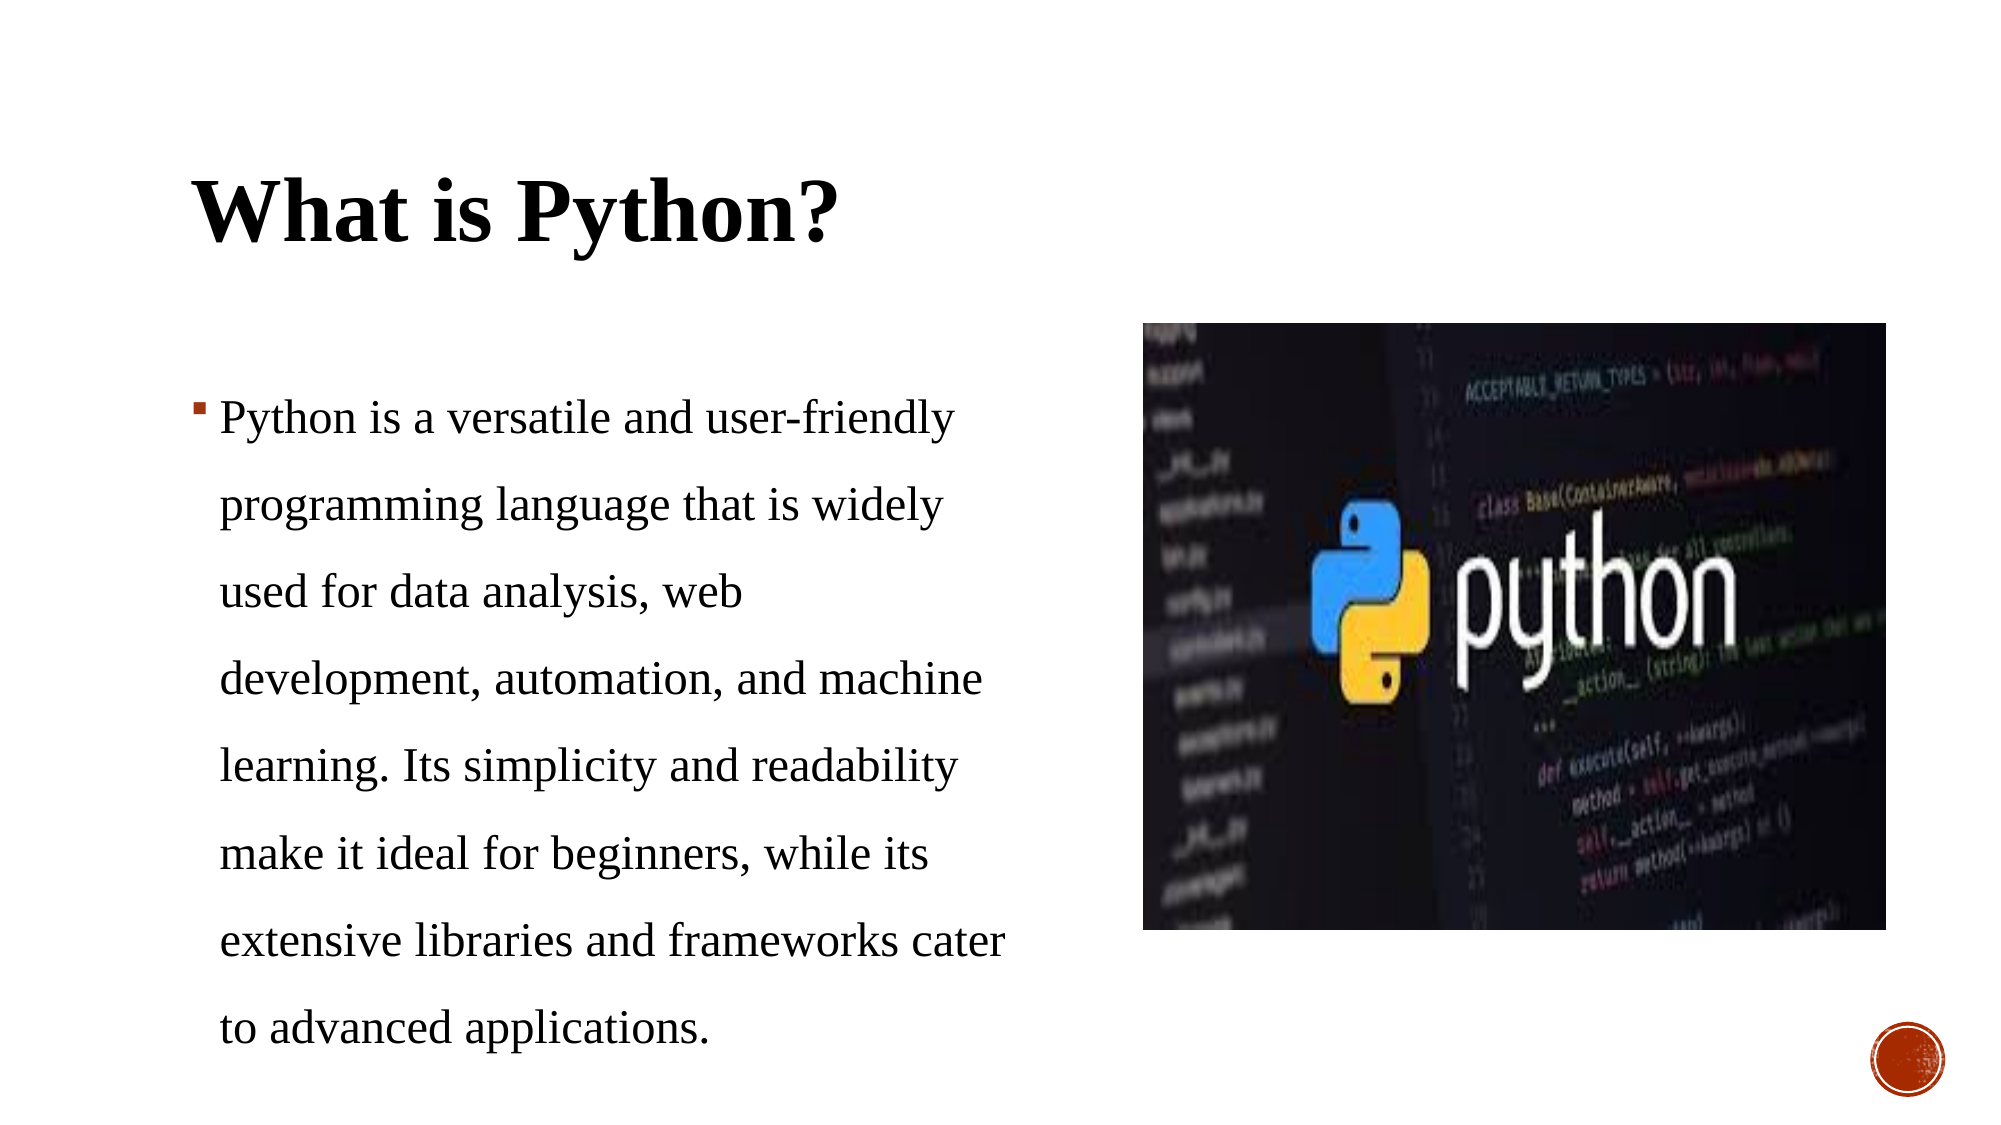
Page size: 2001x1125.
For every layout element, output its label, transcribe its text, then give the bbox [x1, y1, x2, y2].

list Python is a versatile and user-friendly programming language that is widely used for data analysis, web development, automation, and machine learning. Its simplicity and readability make it ideal for beginners, while its extensive libraries and frameworks cater to advanced applications. [175, 348, 1033, 1065]
picture [1143, 323, 1886, 930]
title What is Python? [175, 79, 1826, 344]
